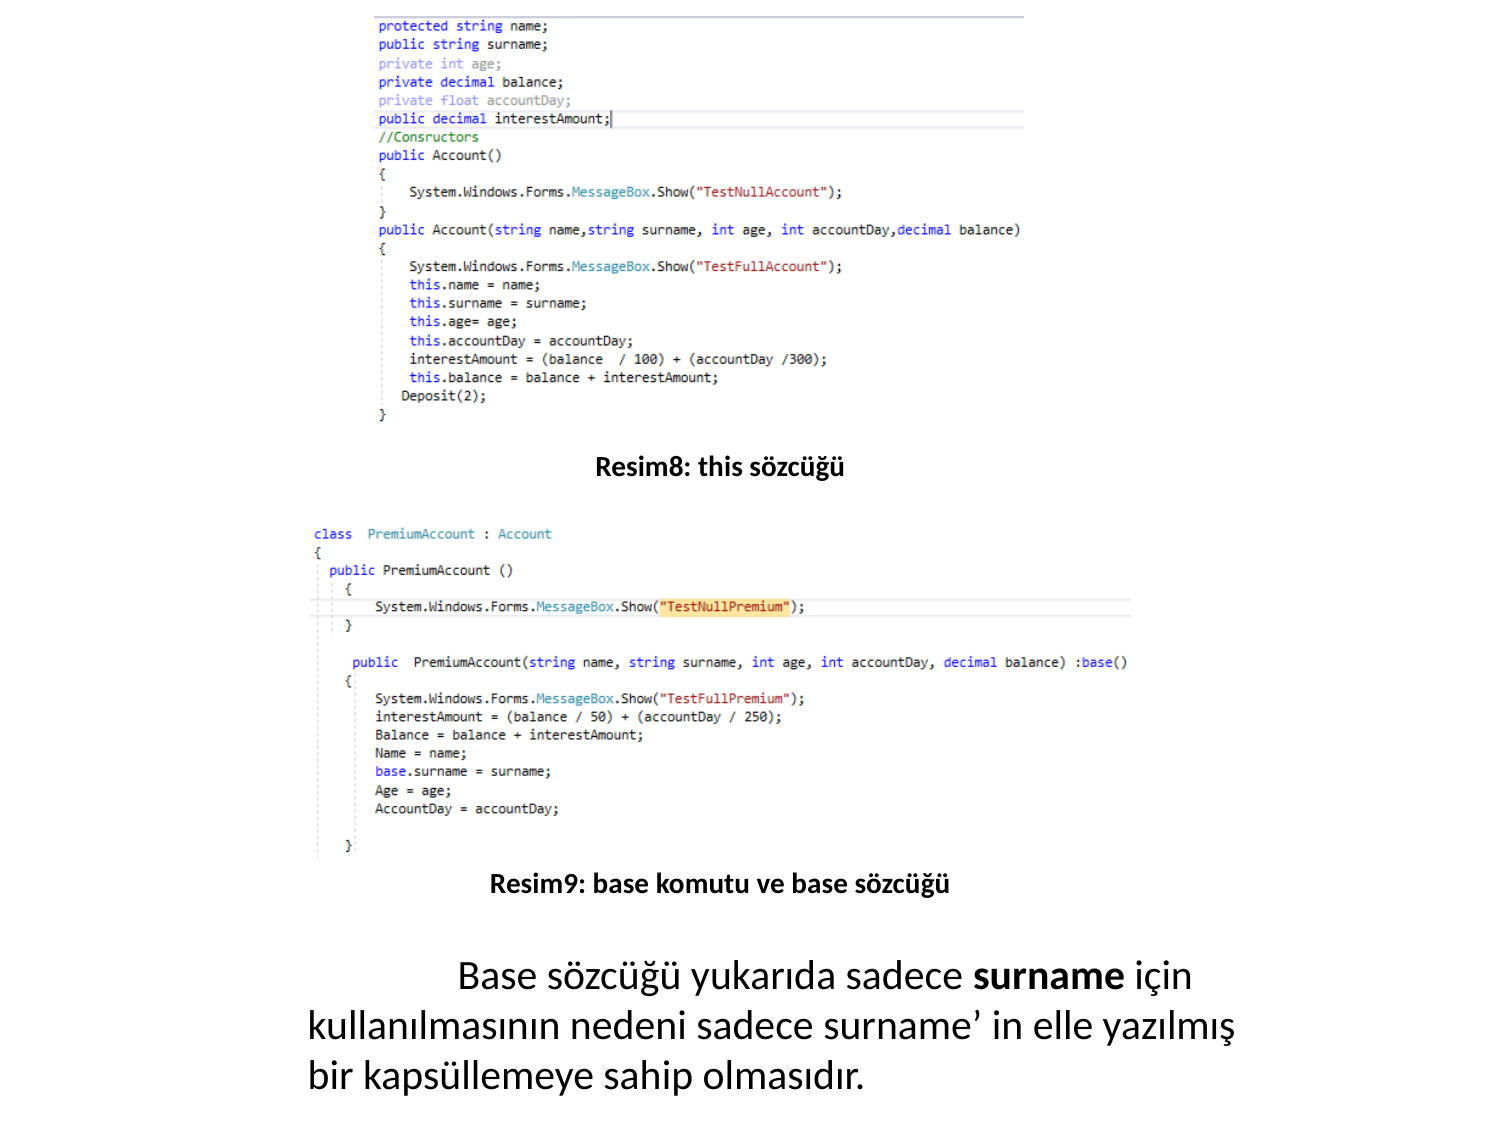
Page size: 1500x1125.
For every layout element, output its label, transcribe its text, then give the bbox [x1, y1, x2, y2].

text_box Base sözcüğü yukarıda sadece surname için kullanılmasının nedeni sadece surname’ in elle yazılmış bir kapsüllemeye sahip olmasıdır. [293, 940, 1258, 1106]
text_box Resim9: base komutu ve base sözcüğü [466, 865, 975, 907]
picture [374, 16, 1025, 425]
picture [310, 523, 1131, 857]
text_box Resim8: this sözcüğü [513, 440, 928, 490]
